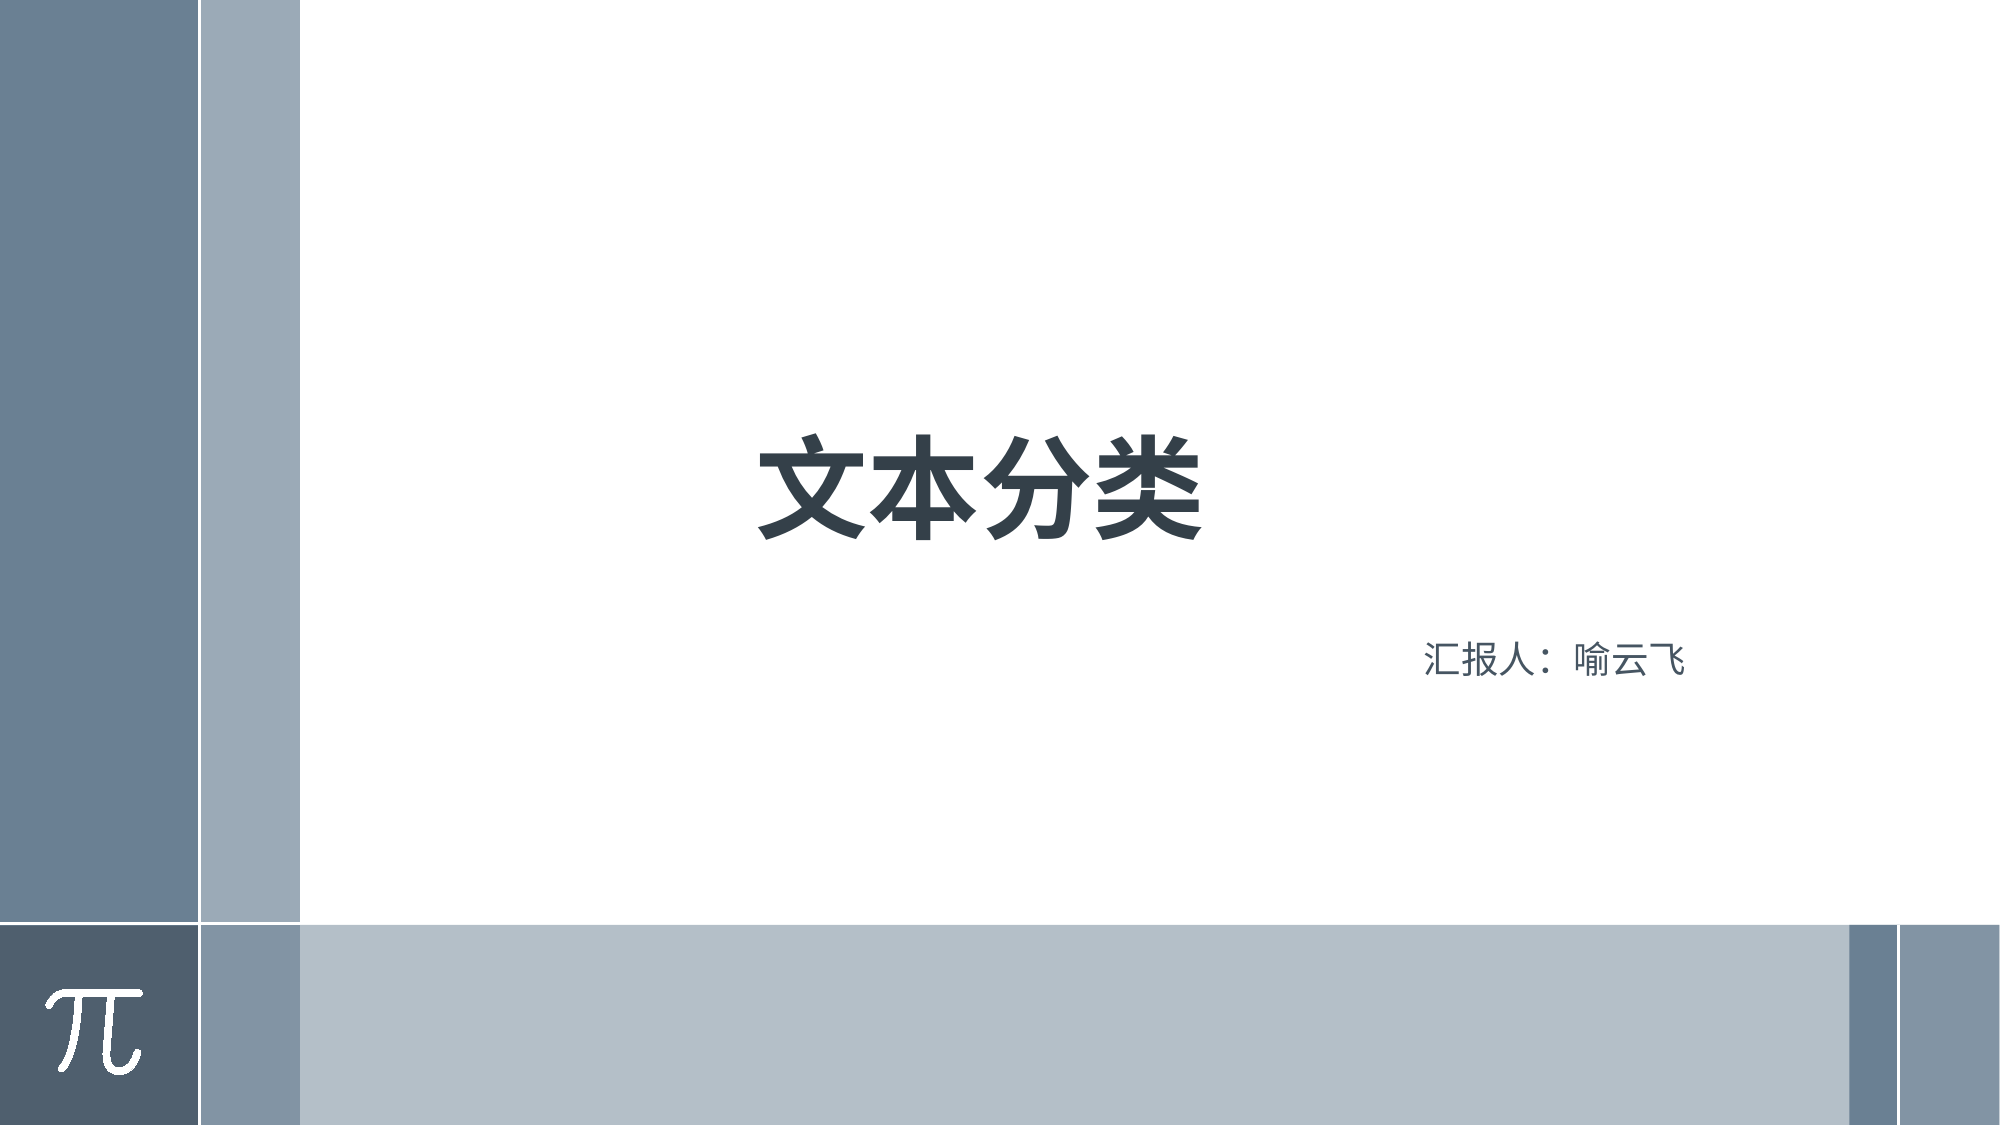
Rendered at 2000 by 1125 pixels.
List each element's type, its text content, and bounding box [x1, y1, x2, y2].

subtitle 汇报人：喻云飞 [468, 633, 1702, 817]
title 文本分类 [432, 122, 1799, 563]
